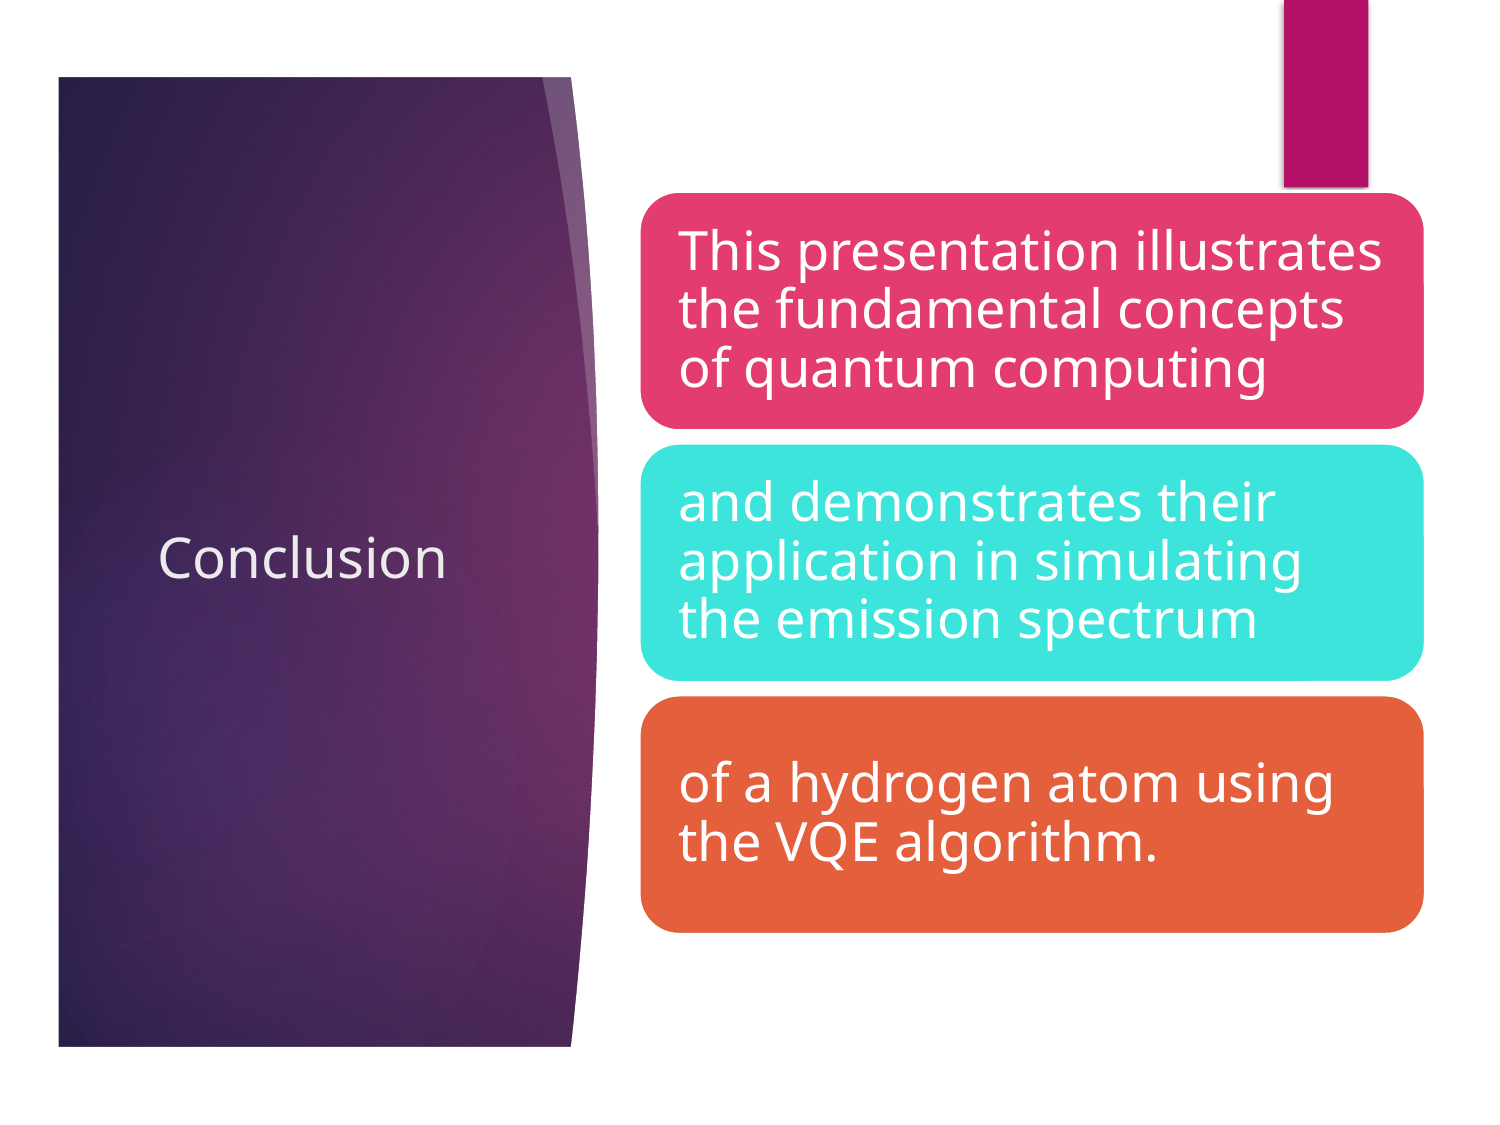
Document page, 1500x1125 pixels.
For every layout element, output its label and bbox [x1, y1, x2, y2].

list [638, 132, 1426, 994]
text_box [0, 0, 1500, 1125]
